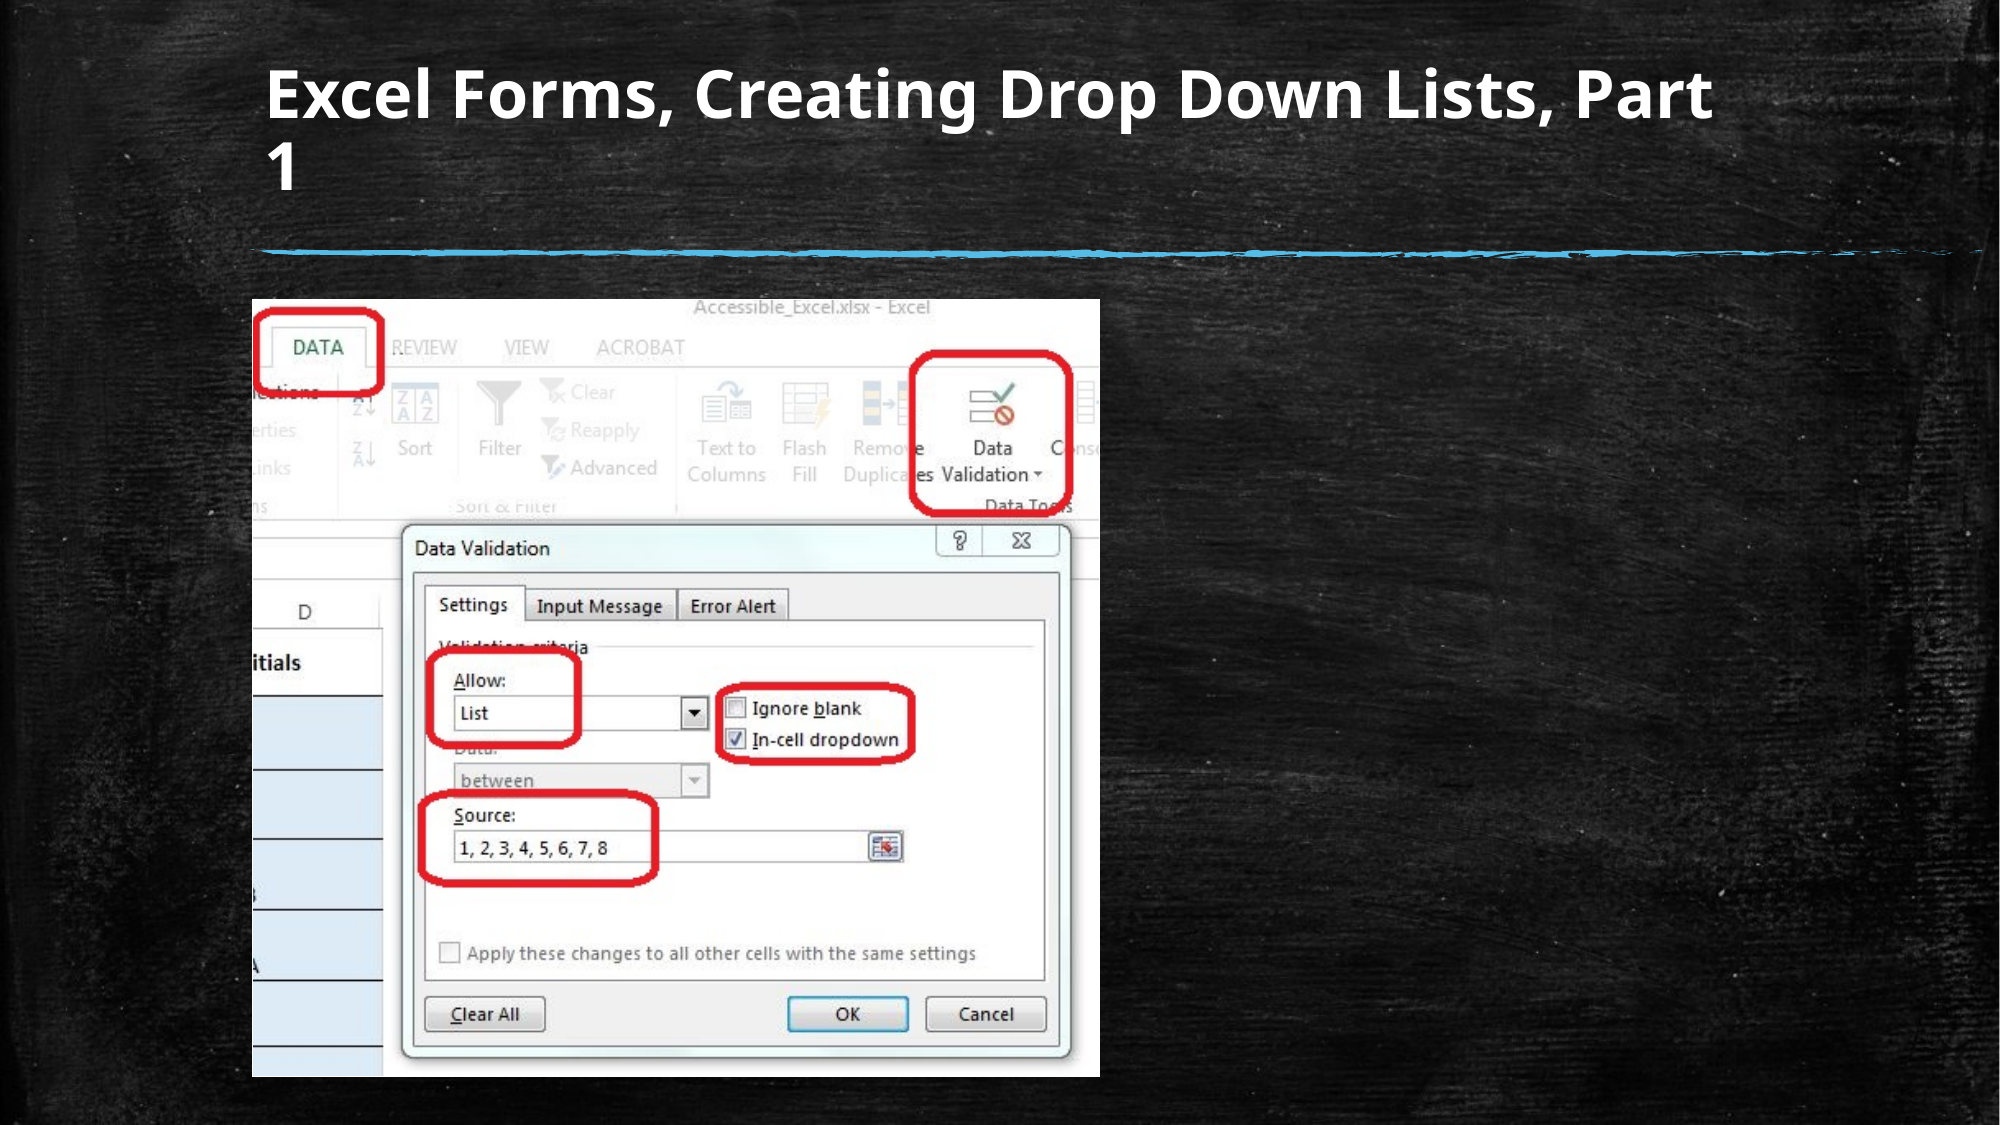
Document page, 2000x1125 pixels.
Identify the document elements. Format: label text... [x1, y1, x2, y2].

title Excel Forms, Creating Drop Down Lists, Part 1 [249, 45, 1750, 213]
picture [252, 299, 1100, 1077]
